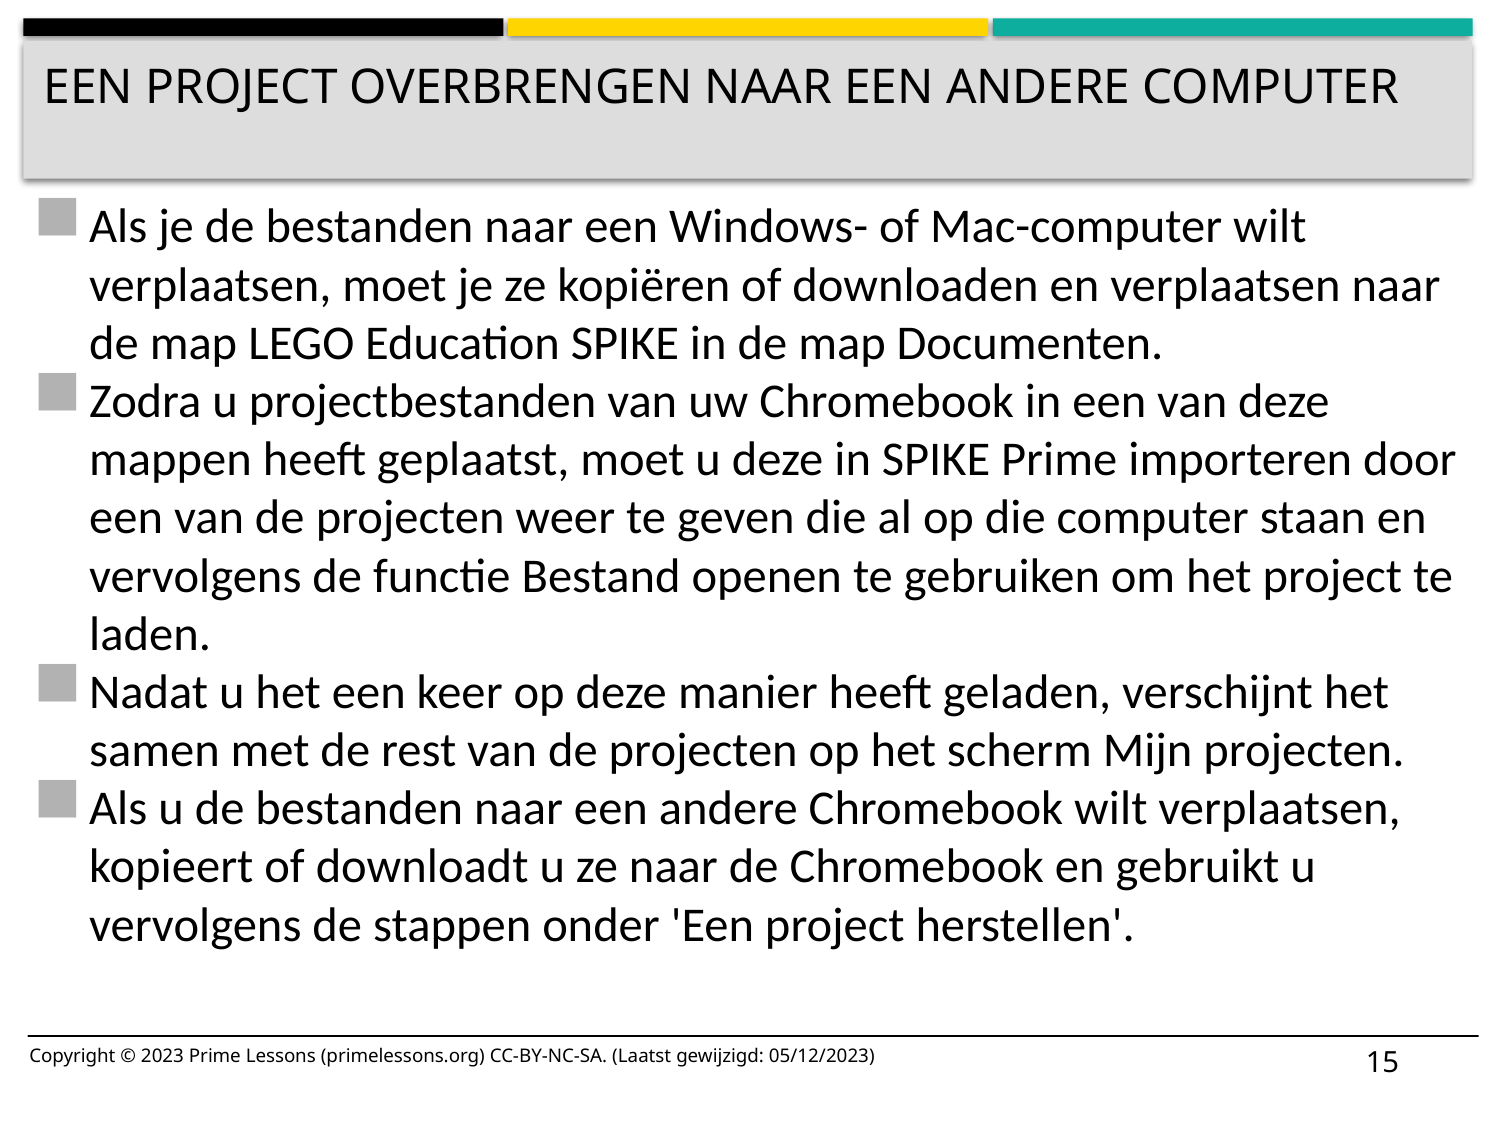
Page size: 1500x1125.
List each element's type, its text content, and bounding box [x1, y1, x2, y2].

title EEN PROJECT OVERBRENGEN NAAR EEN ANDERE COMPUTER [28, 48, 1464, 172]
footer Copyright © 2023 Prime Lessons (primelessons.org) CC-BY-NC-SA. (Laatst gewijzigd: 05/12/2023) [14, 1036, 1500, 1097]
list Als je de bestanden naar een Windows- of Mac-computer wilt verplaatsen, moet je ze kopiëren of downloaden en verplaatsen naar de map LEGO Education SPIKE in de map Documenten. Zodra u projectbestanden van uw Chromebook in een van deze mappen heeft geplaatst, moet u deze in SPIKE Prime importeren door een van de projecten weer te geven die al op die computer staan en vervolgens de functie Bestand openen te gebruiken om het project te laden. Nadat u het een keer op deze manier heeft geladen, verschijnt het samen met de rest van de projecten op het scherm Mijn projecten. Als u de bestanden naar een andere Chromebook wilt verplaatsen, kopieert of downloadt u ze naar de Chromebook en gebruikt u vervolgens de stappen onder 'Een project herstellen'. [25, 187, 1475, 1021]
